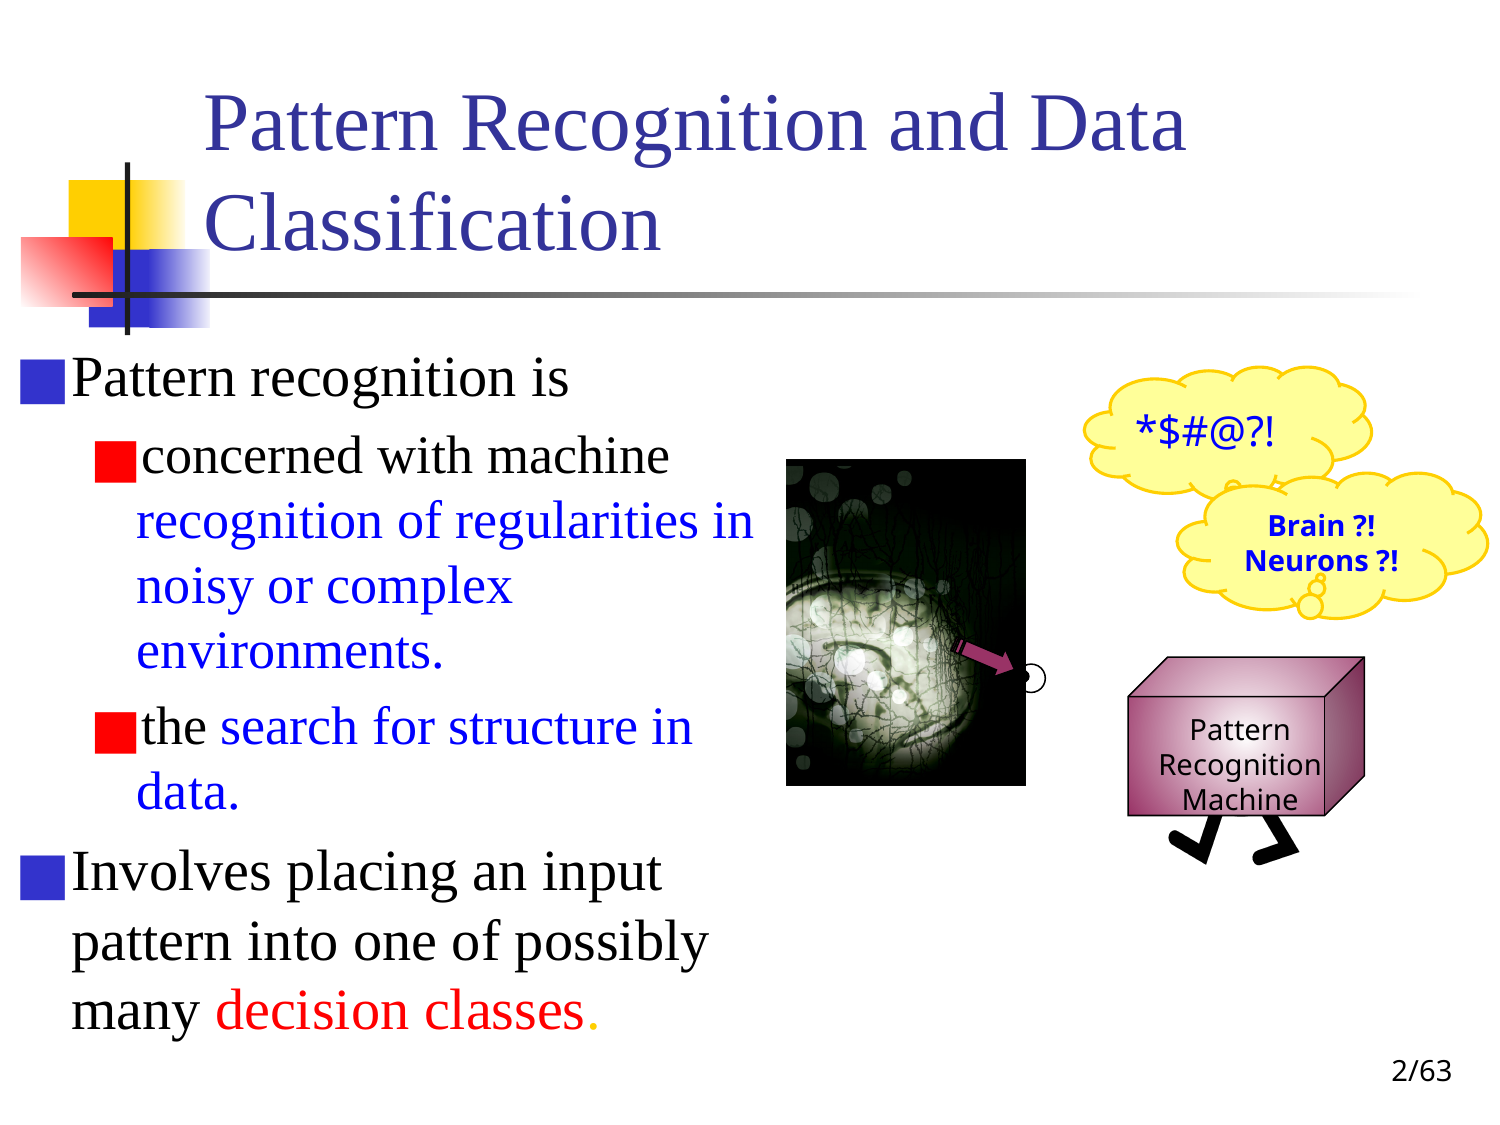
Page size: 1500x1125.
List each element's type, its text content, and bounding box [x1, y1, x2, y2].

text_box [1127, 656, 1365, 866]
text_box *$#@?! [1119, 397, 1307, 463]
title Pattern Recognition and Data Classification [188, 35, 1468, 275]
text_box Brain ?! Neurons ?! [1176, 473, 1488, 619]
text_box [1084, 367, 1372, 499]
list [786, 459, 1026, 786]
list Pattern recognition is concerned with machine recognition of regularities in noisy or complex environments. the search for structure in data. Involves placing an input pattern into one of possibly many decision classes. [0, 326, 774, 1125]
text_box ‹#›/63 [1155, 1024, 1468, 1100]
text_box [1032, 663, 1046, 693]
